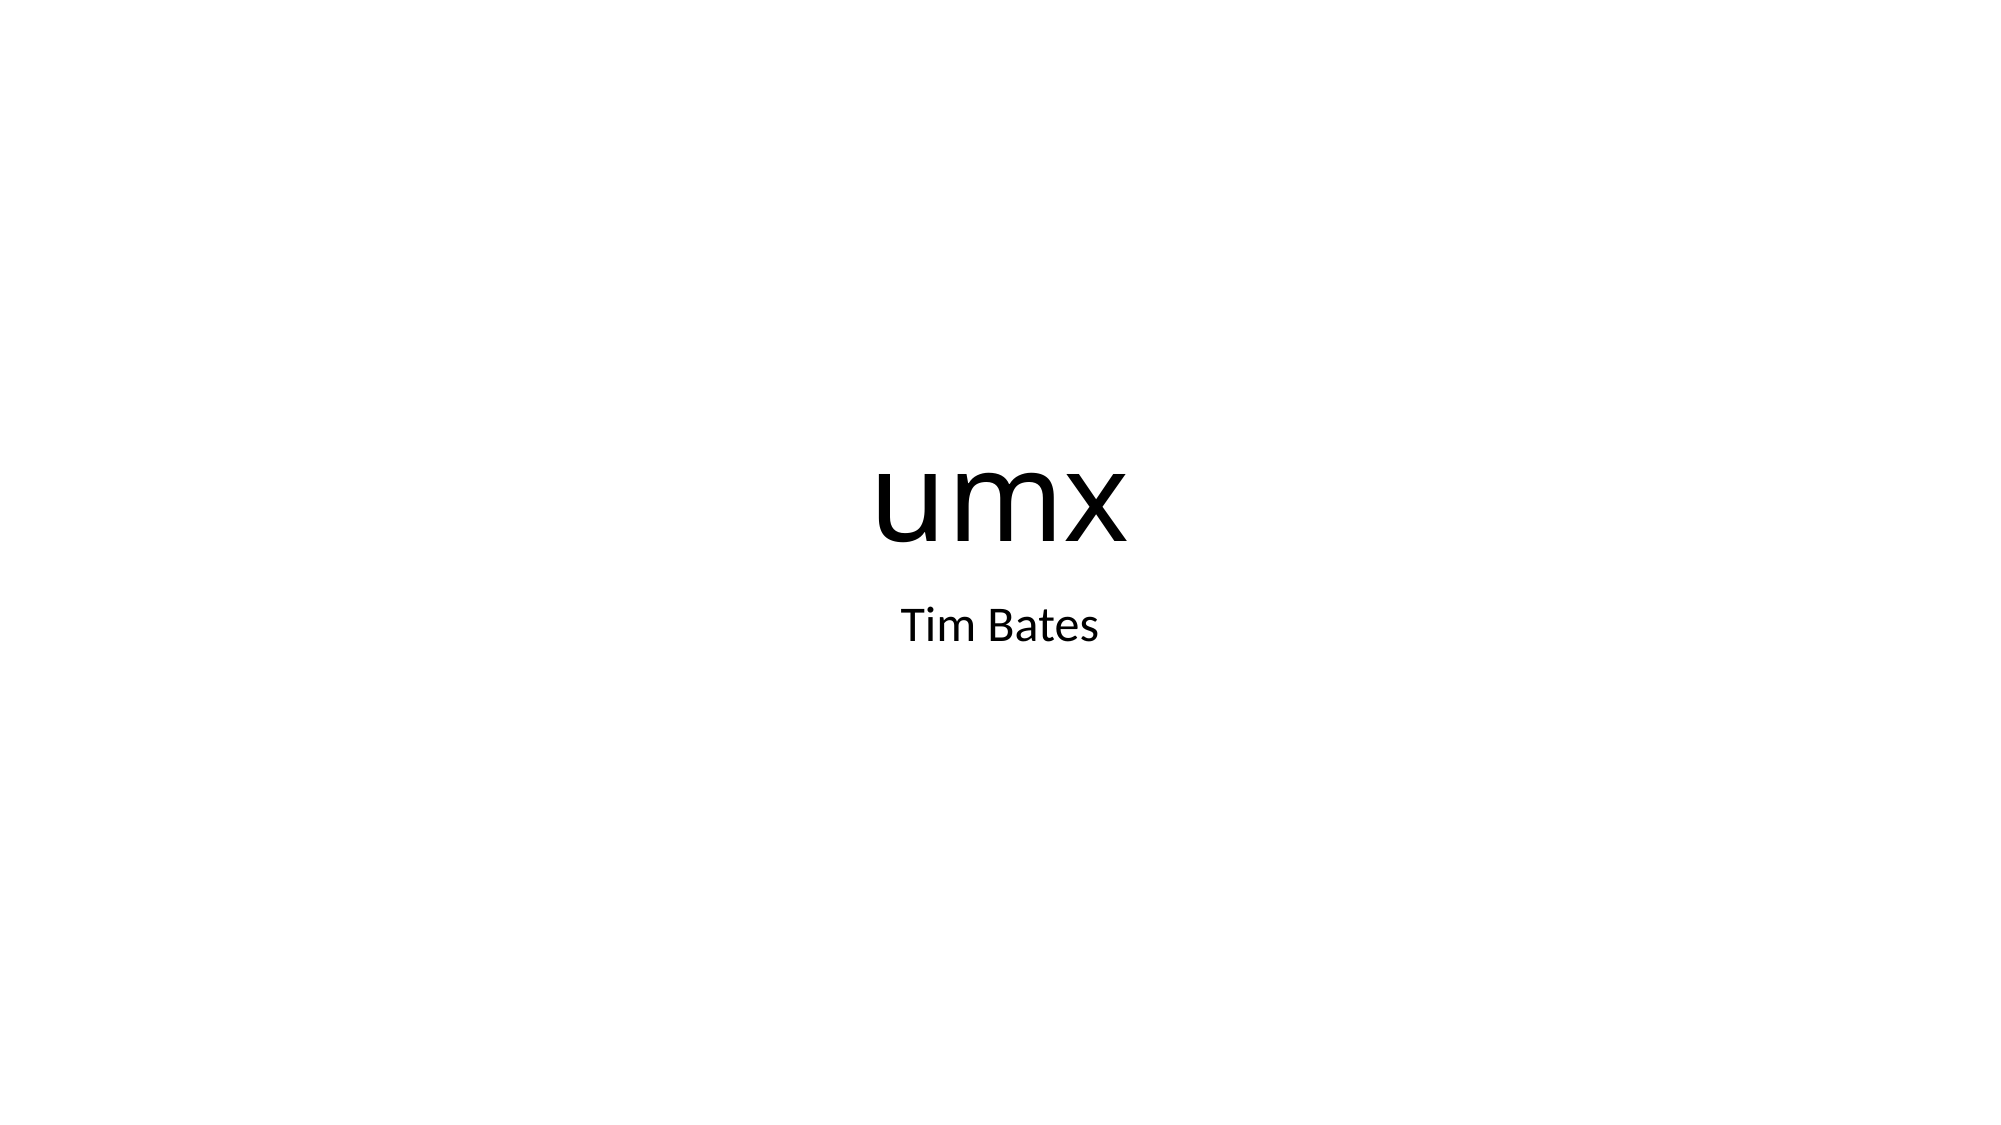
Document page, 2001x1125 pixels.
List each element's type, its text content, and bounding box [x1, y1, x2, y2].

title umx [249, 184, 1750, 576]
subtitle Tim Bates [249, 590, 1750, 863]
